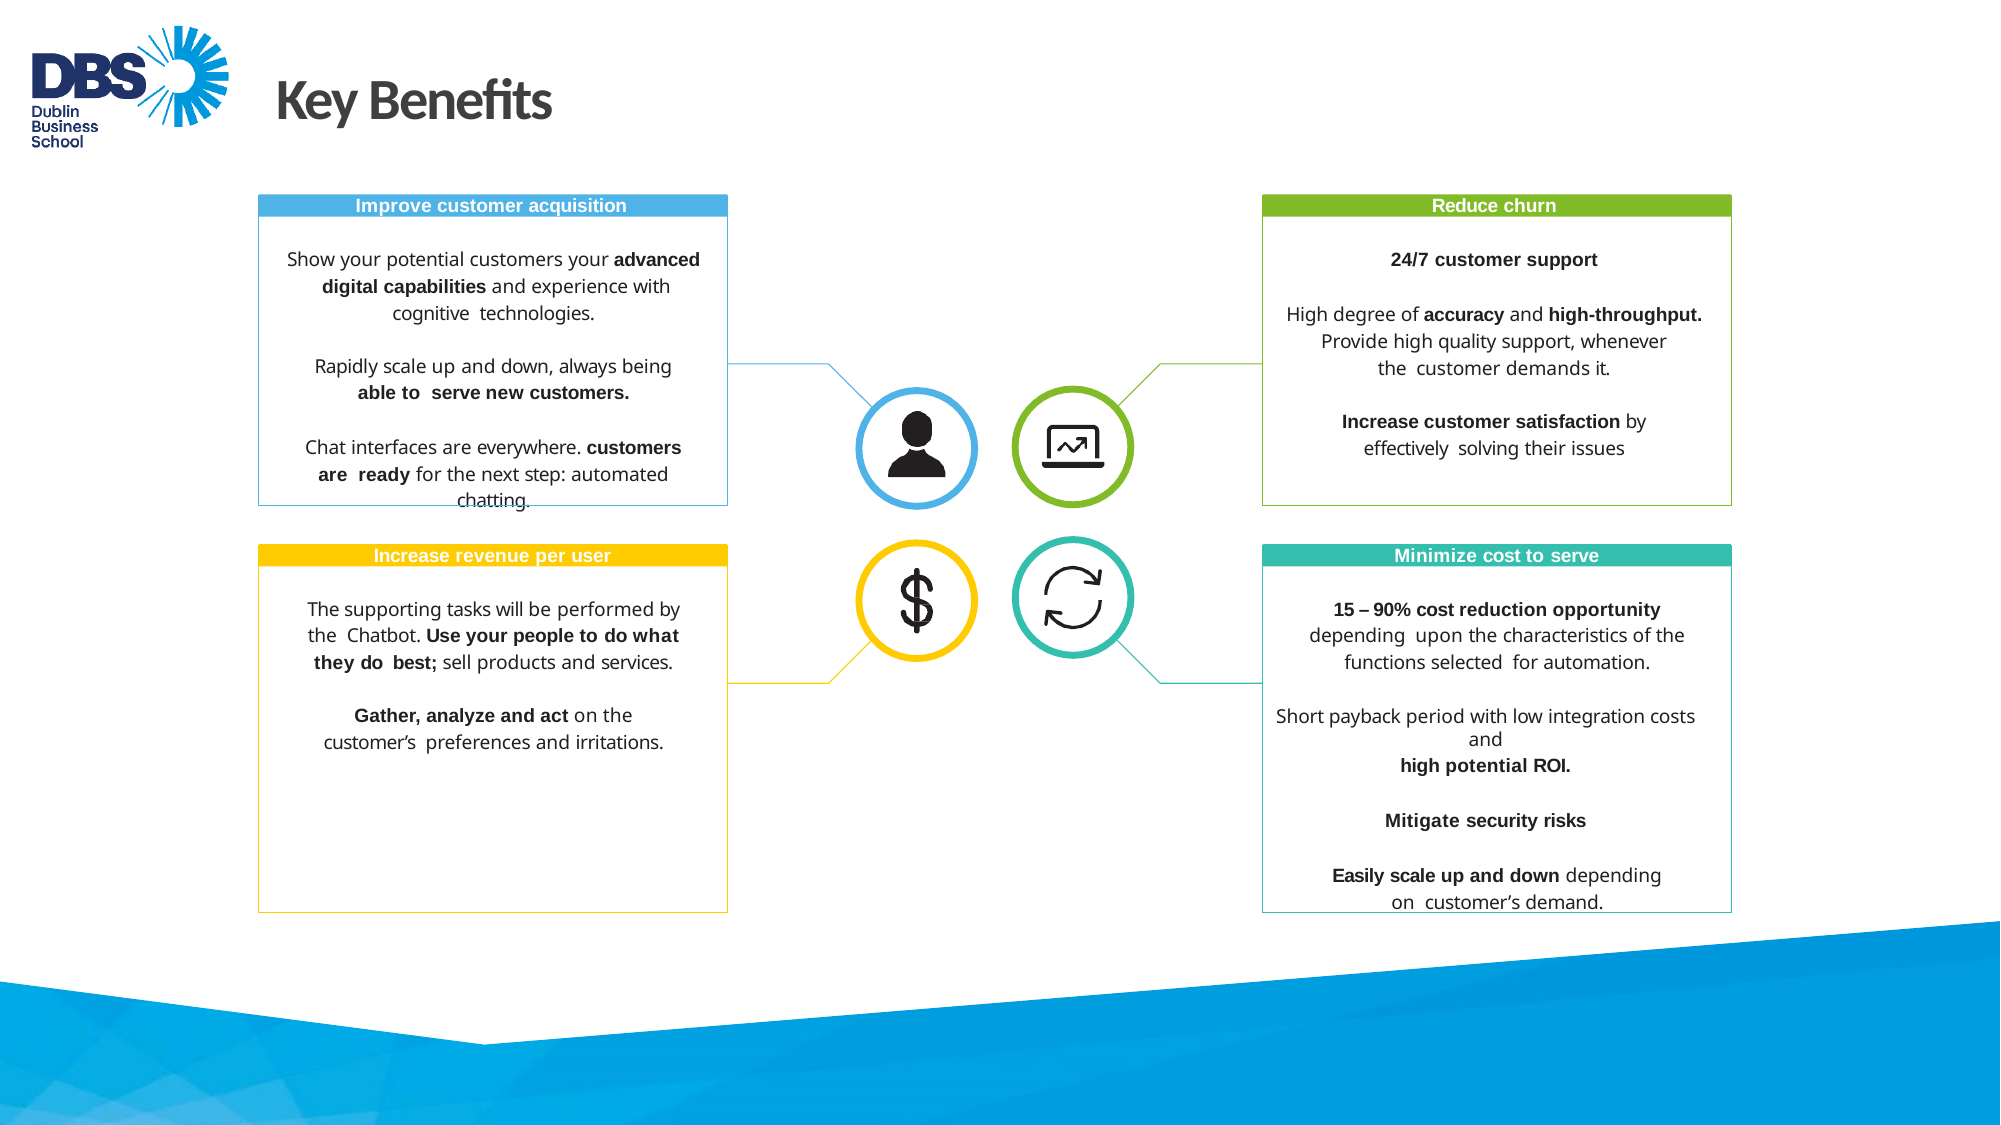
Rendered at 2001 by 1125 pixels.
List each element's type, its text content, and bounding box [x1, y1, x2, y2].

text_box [1117, 195, 1732, 507]
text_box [1117, 544, 1732, 913]
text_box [258, 544, 872, 913]
picture [0, 1075, 377, 1125]
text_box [875, 390, 975, 507]
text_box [1014, 388, 1112, 506]
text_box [858, 542, 975, 659]
picture [18, 12, 257, 169]
text_box Key Benefits [273, 43, 976, 131]
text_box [258, 195, 872, 507]
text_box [1015, 539, 1132, 656]
